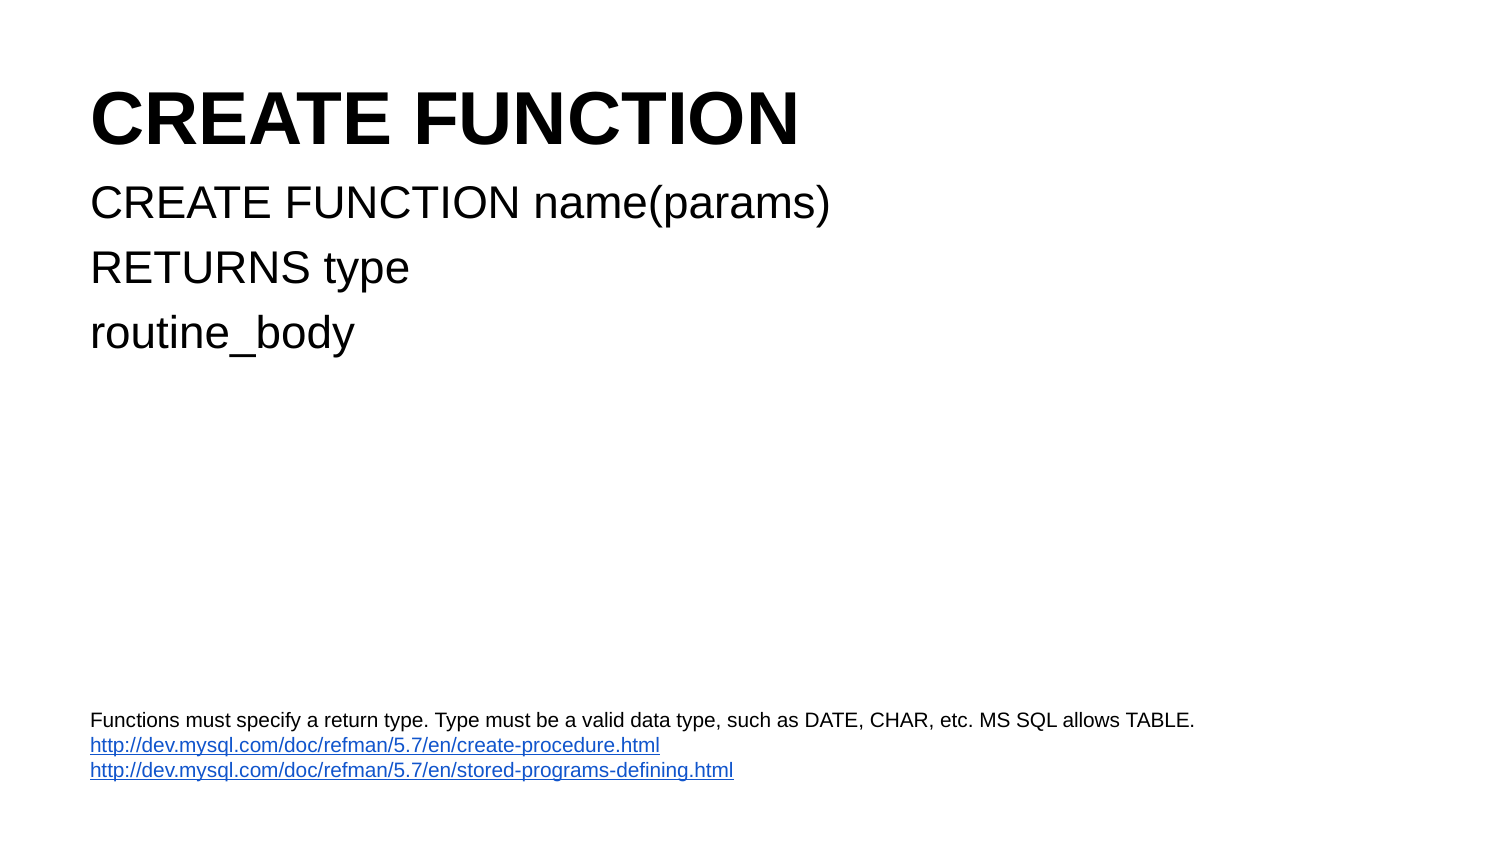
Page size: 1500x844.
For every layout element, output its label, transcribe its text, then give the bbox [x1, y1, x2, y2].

list CREATE FUNCTION name(params) RETURNS type routine_body Functions must specify a return type. Type must be a valid data type, such as DATE, CHAR, etc. MS SQL allows TABLE. http://dev.mysql.com/doc/refman/5.7/en/create-procedure.html http://dev.mysql.com/doc/refman/5.7/en/stored-programs-defining.html [75, 157, 1475, 808]
title CREATE FUNCTION [75, 33, 1425, 157]
